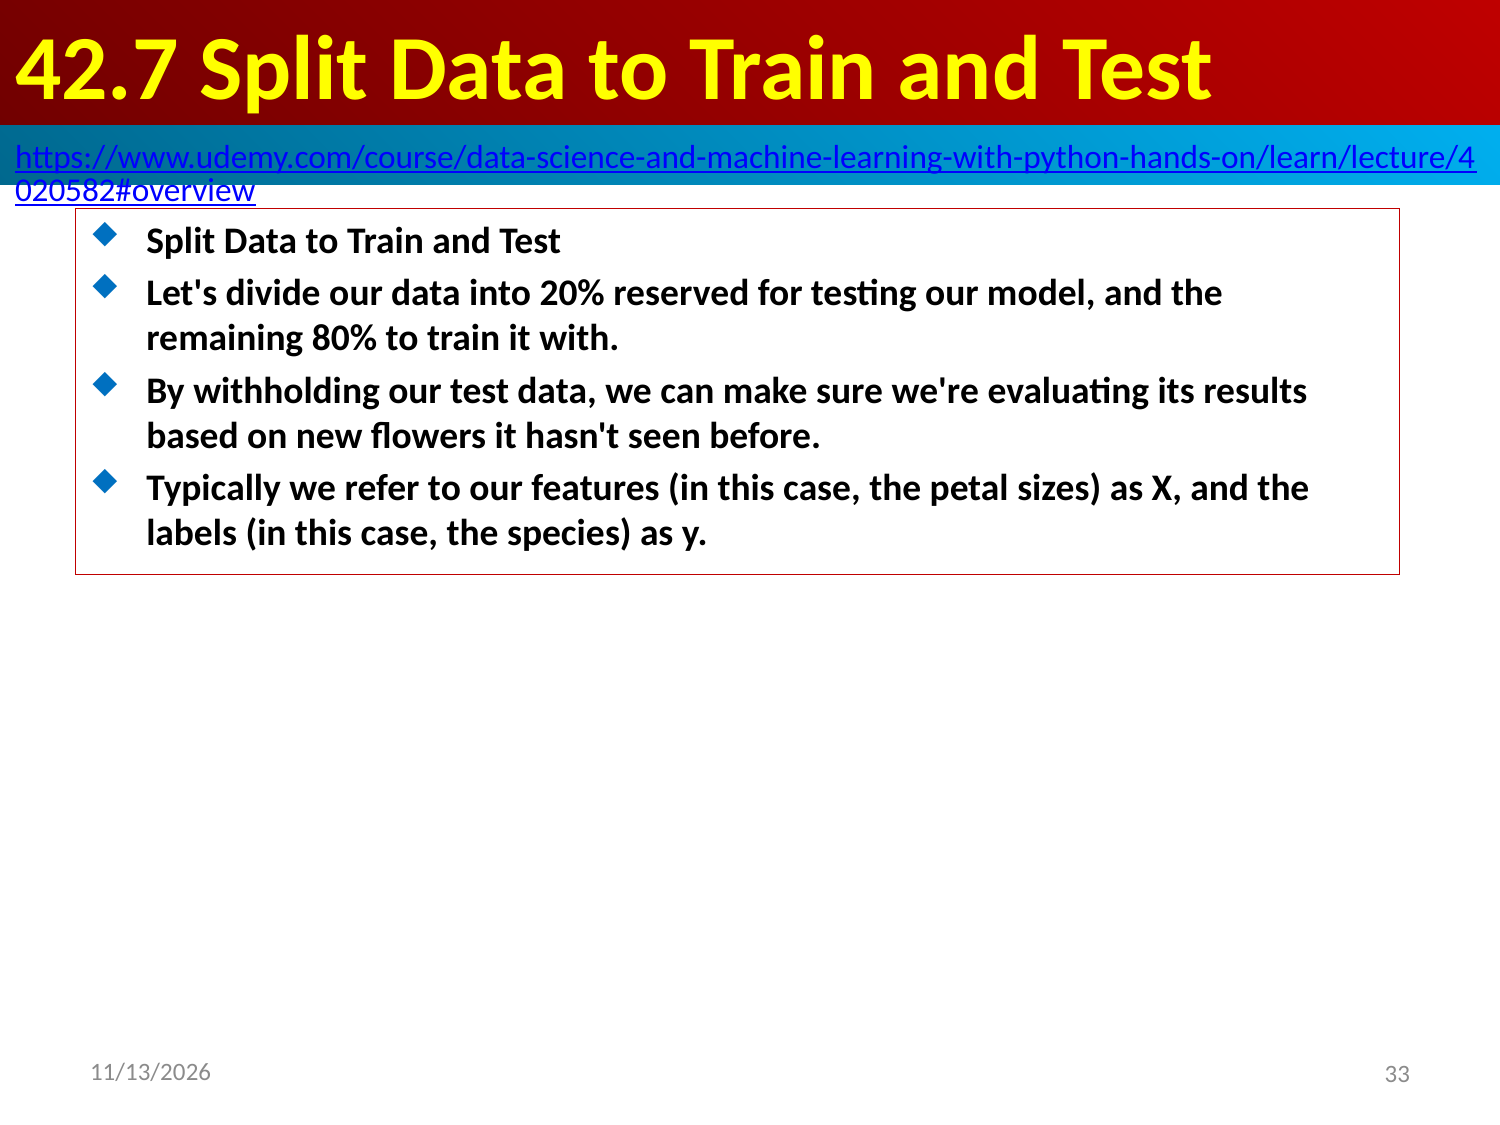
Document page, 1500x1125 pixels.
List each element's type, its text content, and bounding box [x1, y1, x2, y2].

title 42.7 Split Data to Train and Test [0, 0, 1500, 125]
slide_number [75, 1040, 425, 1101]
text_box https://www.udemy.com/course/data-science-and-machine-learning-with-python-hands-on/learn/lecture/4020582#overview [0, 125, 1500, 185]
slide_number 33 [1074, 1042, 1425, 1103]
subtitle Split Data to Train and Test Let's divide our data into 20% reserved for testing our model, and the remaining 80% to train it with. By withholding our test data, we can make sure we're evaluating its results based on new flowers it hasn't seen before. Typically we refer to our features (in this case, the petal sizes) as X, and the labels (in this case, the species) as y. [75, 208, 1400, 575]
